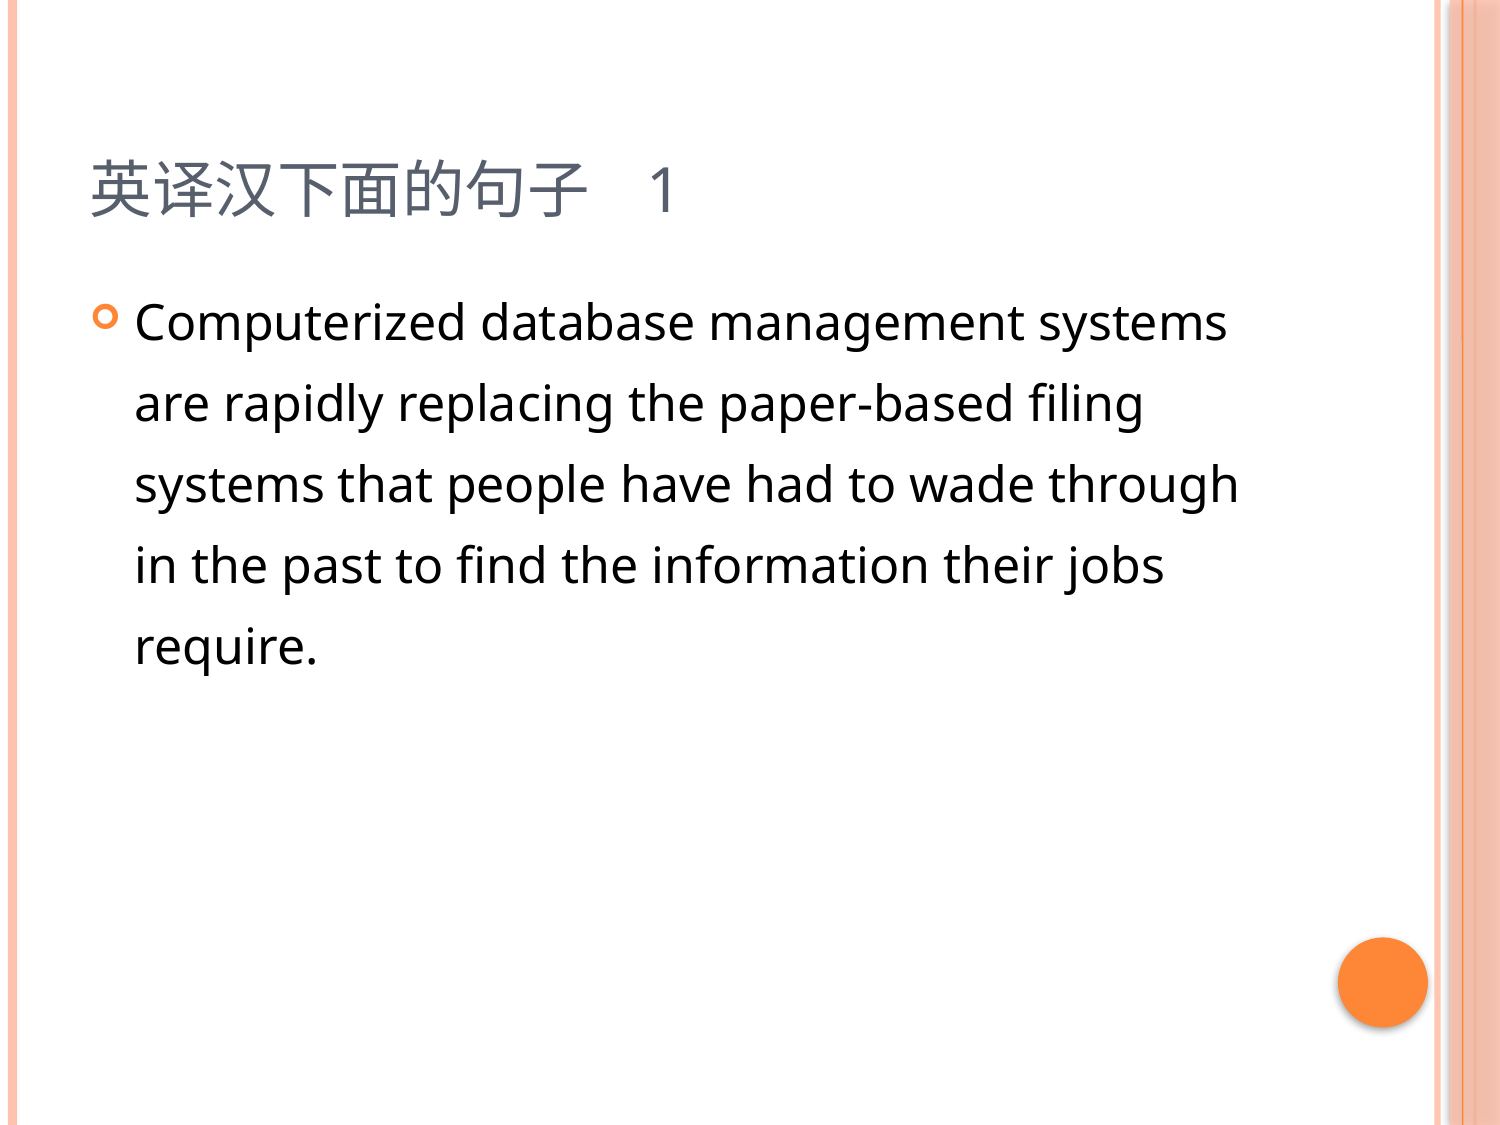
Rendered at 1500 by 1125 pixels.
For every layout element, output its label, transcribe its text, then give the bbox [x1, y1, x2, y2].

list Computerized database management systems are rapidly replacing the paper-based filing systems that people have had to wade through in the past to find the information their jobs require. [75, 262, 1300, 1062]
title 英译汉下面的句子 1 [75, 45, 1300, 233]
